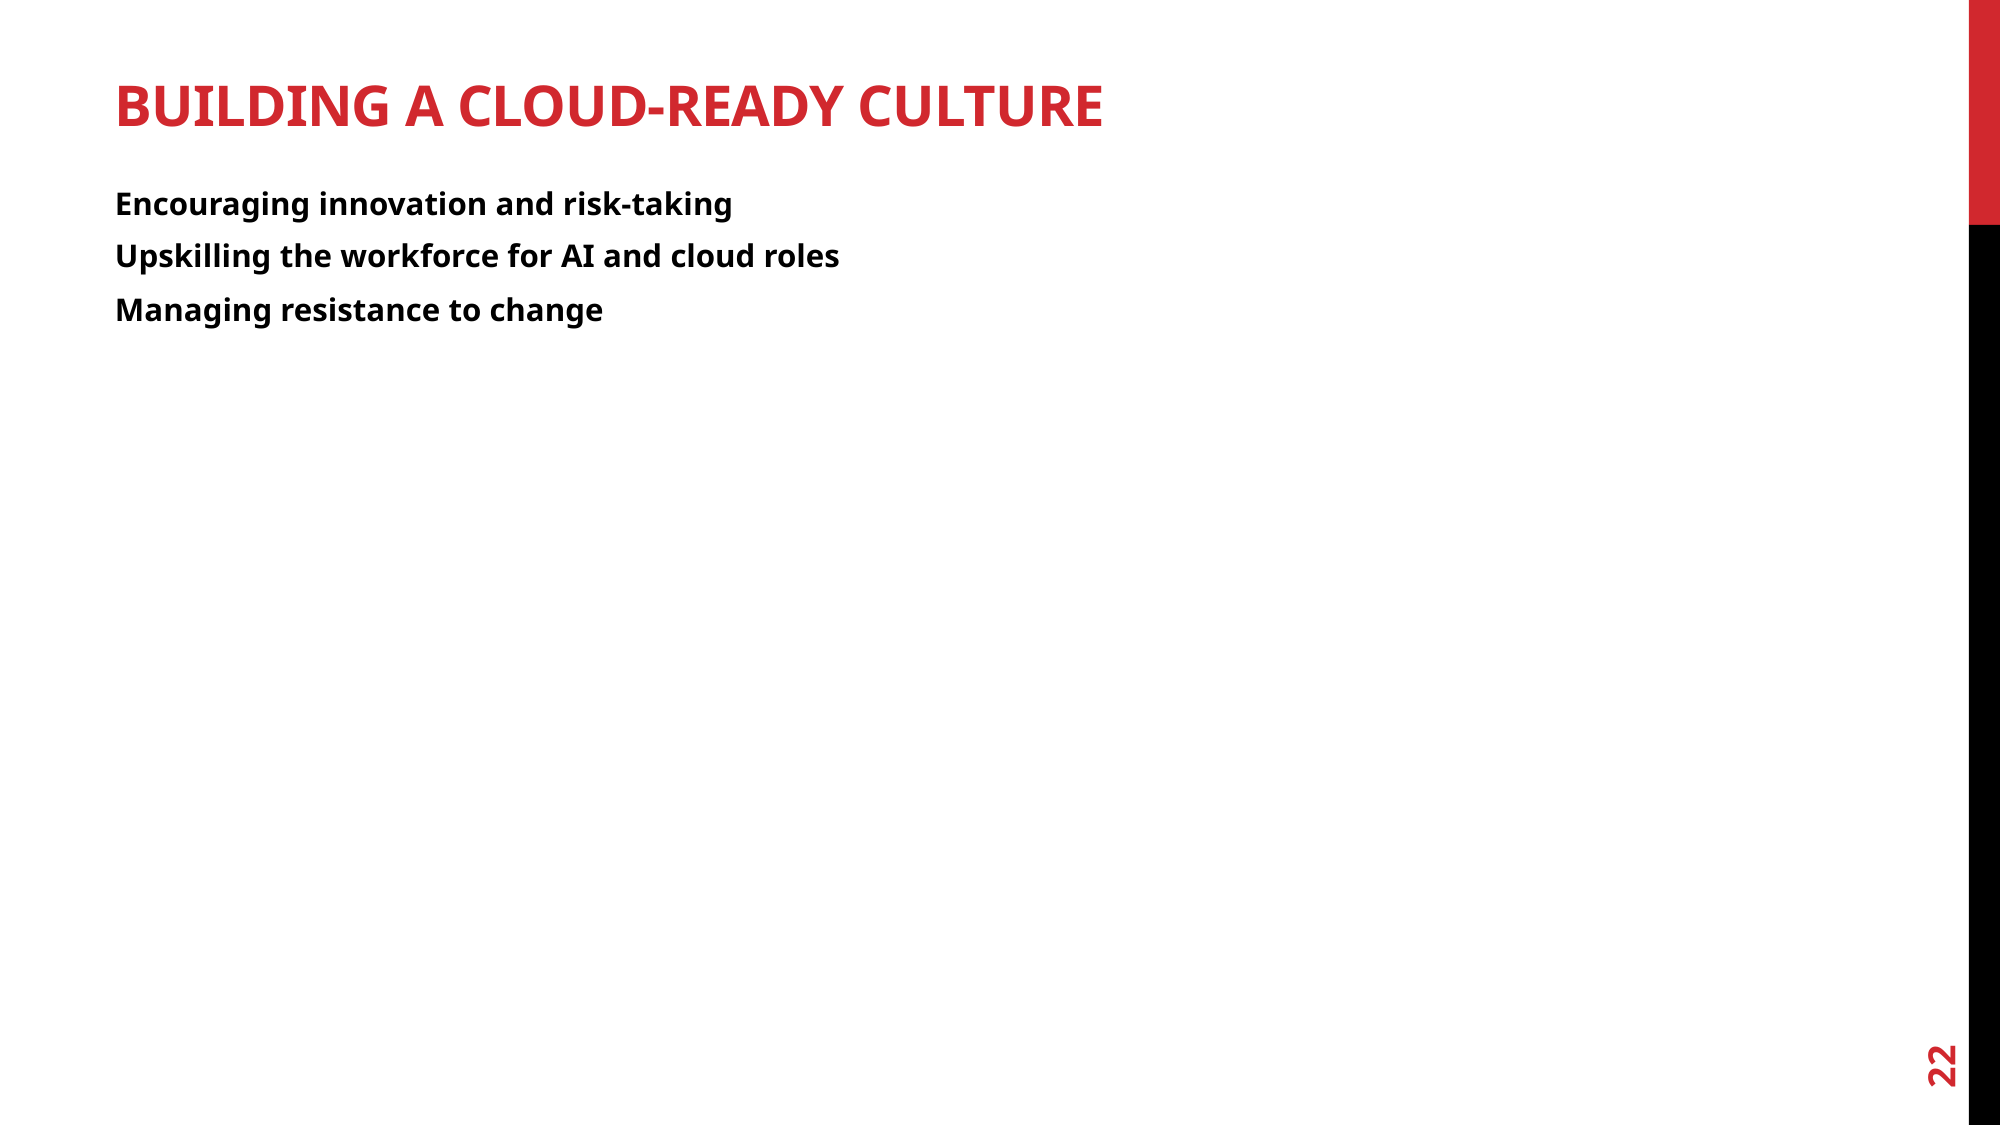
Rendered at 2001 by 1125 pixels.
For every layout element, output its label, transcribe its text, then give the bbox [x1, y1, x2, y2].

slide_number 22 [1903, 887, 1984, 1104]
title Building a Cloud-Ready Culture [99, 25, 1415, 145]
list Encouraging innovation and risk-taking Upskilling the workforce for AI and cloud roles Managing resistance to change [99, 176, 1767, 1005]
